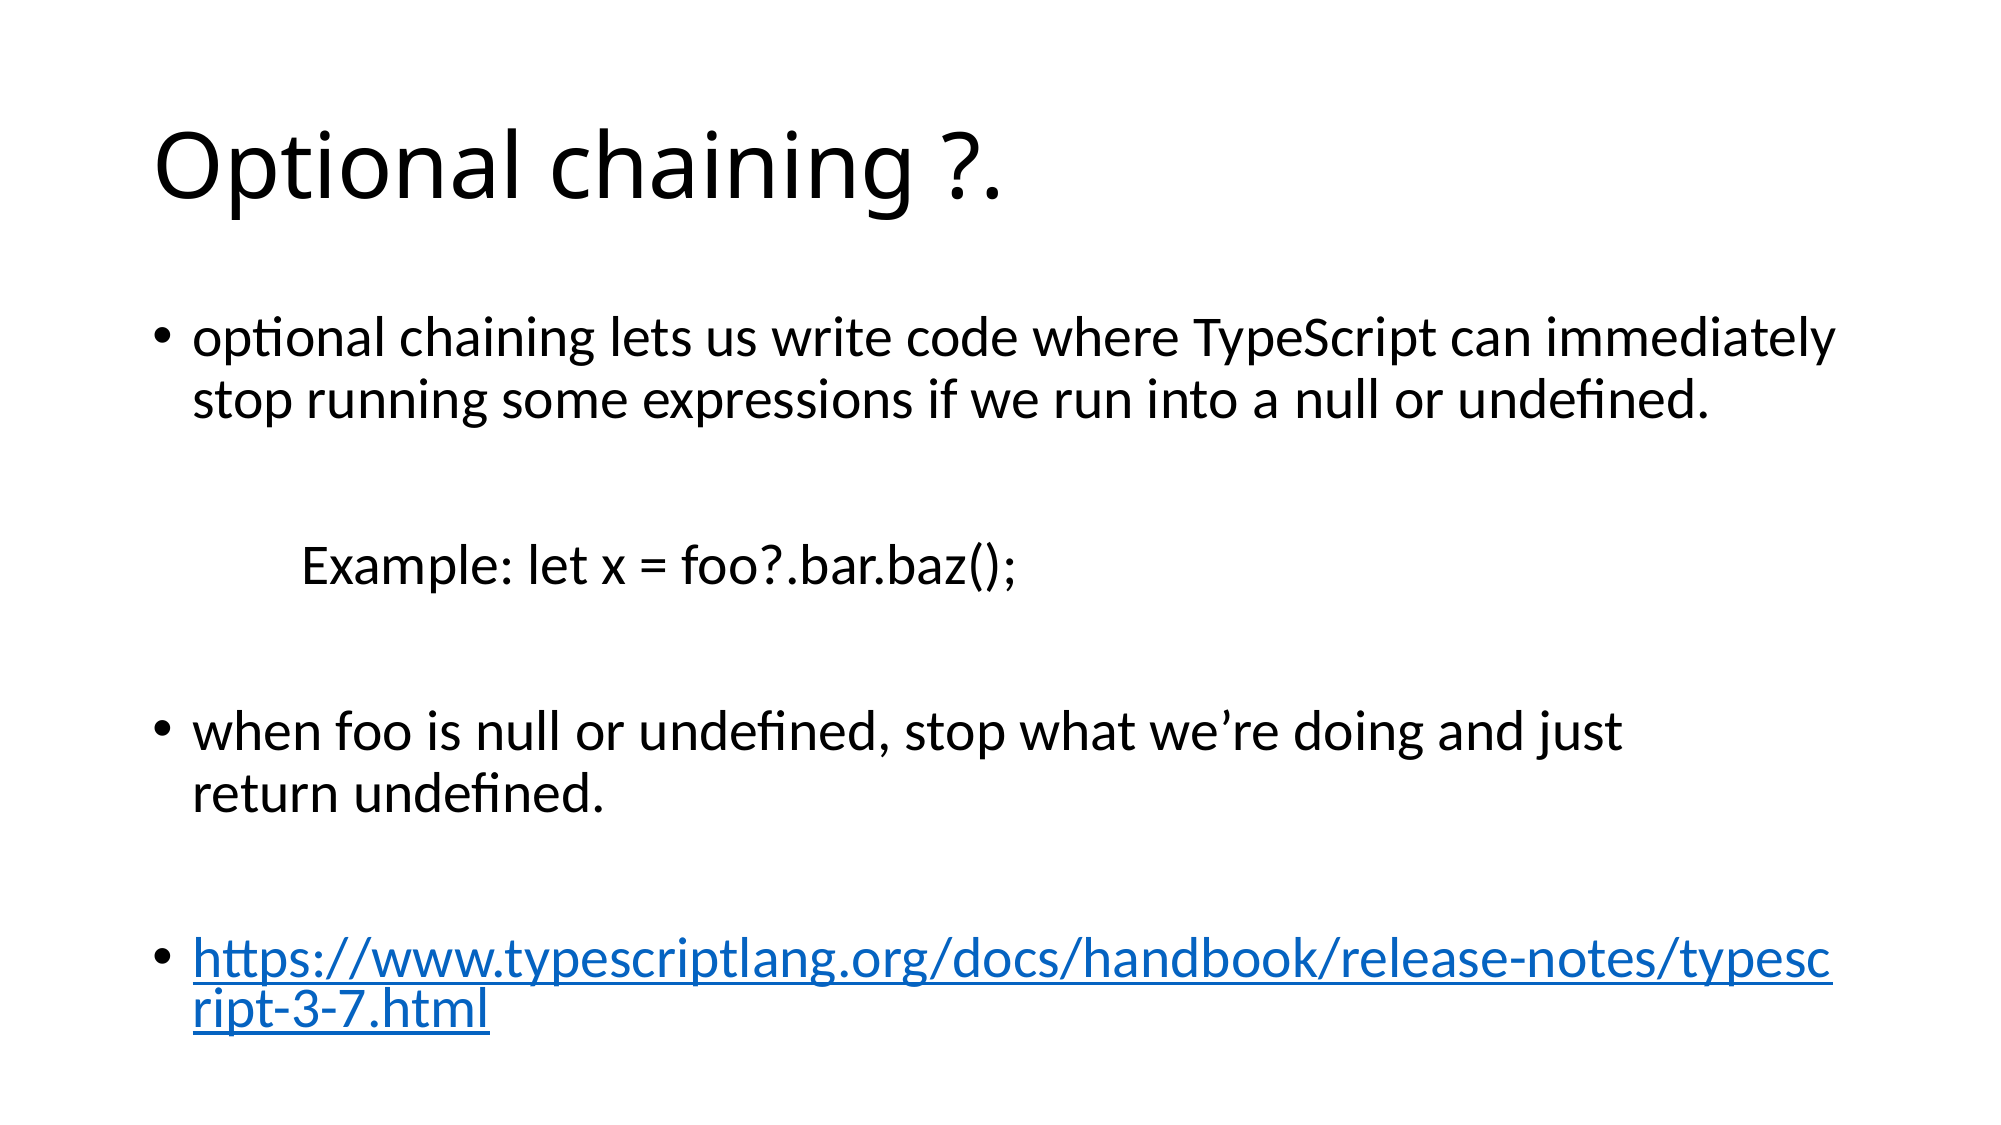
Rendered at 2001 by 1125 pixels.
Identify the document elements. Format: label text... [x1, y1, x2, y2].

title Optional chaining ?. [137, 59, 1863, 278]
list optional chaining lets us write code where TypeScript can immediately stop running some expressions if we run into a null or undefined. Example: let x = foo?.bar.baz(); when foo is null or undefined, stop what we’re doing and just return undefined. https://www.typescriptlang.org/docs/handbook/release-notes/typescript-3-7.html [137, 299, 1863, 1014]
